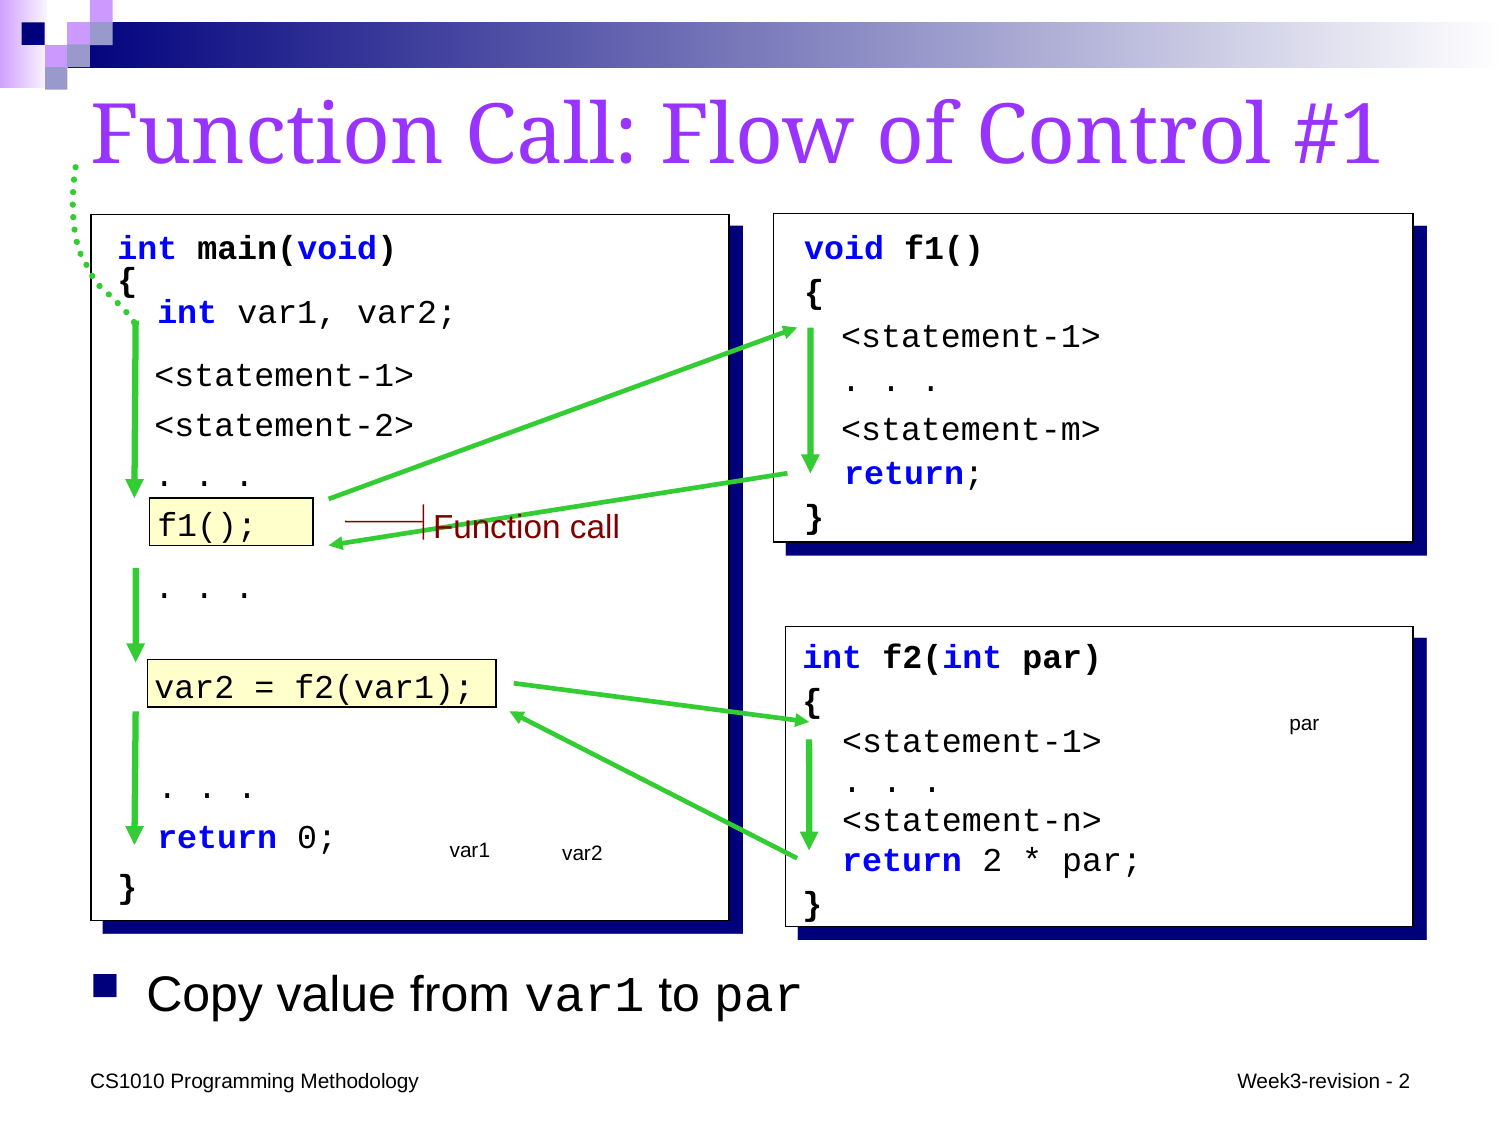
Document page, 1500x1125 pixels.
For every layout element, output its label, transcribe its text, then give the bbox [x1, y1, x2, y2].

slide_number Week3-revision - 2 [1196, 432, 1426, 1101]
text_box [149, 497, 686, 554]
text_box [140, 214, 730, 352]
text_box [773, 213, 1414, 548]
text_box [90, 506, 730, 921]
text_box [413, 798, 639, 870]
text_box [70, 166, 136, 499]
list Copy value from var1 to par [74, 953, 1426, 1125]
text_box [1247, 668, 1361, 740]
title Function Call: Flow of Control #1 [74, 63, 1426, 197]
footer CS1010 Programming Methodology [74, 506, 439, 953]
text_box int main(void) { int var1, var2; <statement-1> <statement-2> . . . f1(); . . . var2 = f2(var1); . . . return 0; } [102, 226, 727, 912]
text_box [785, 623, 1414, 933]
